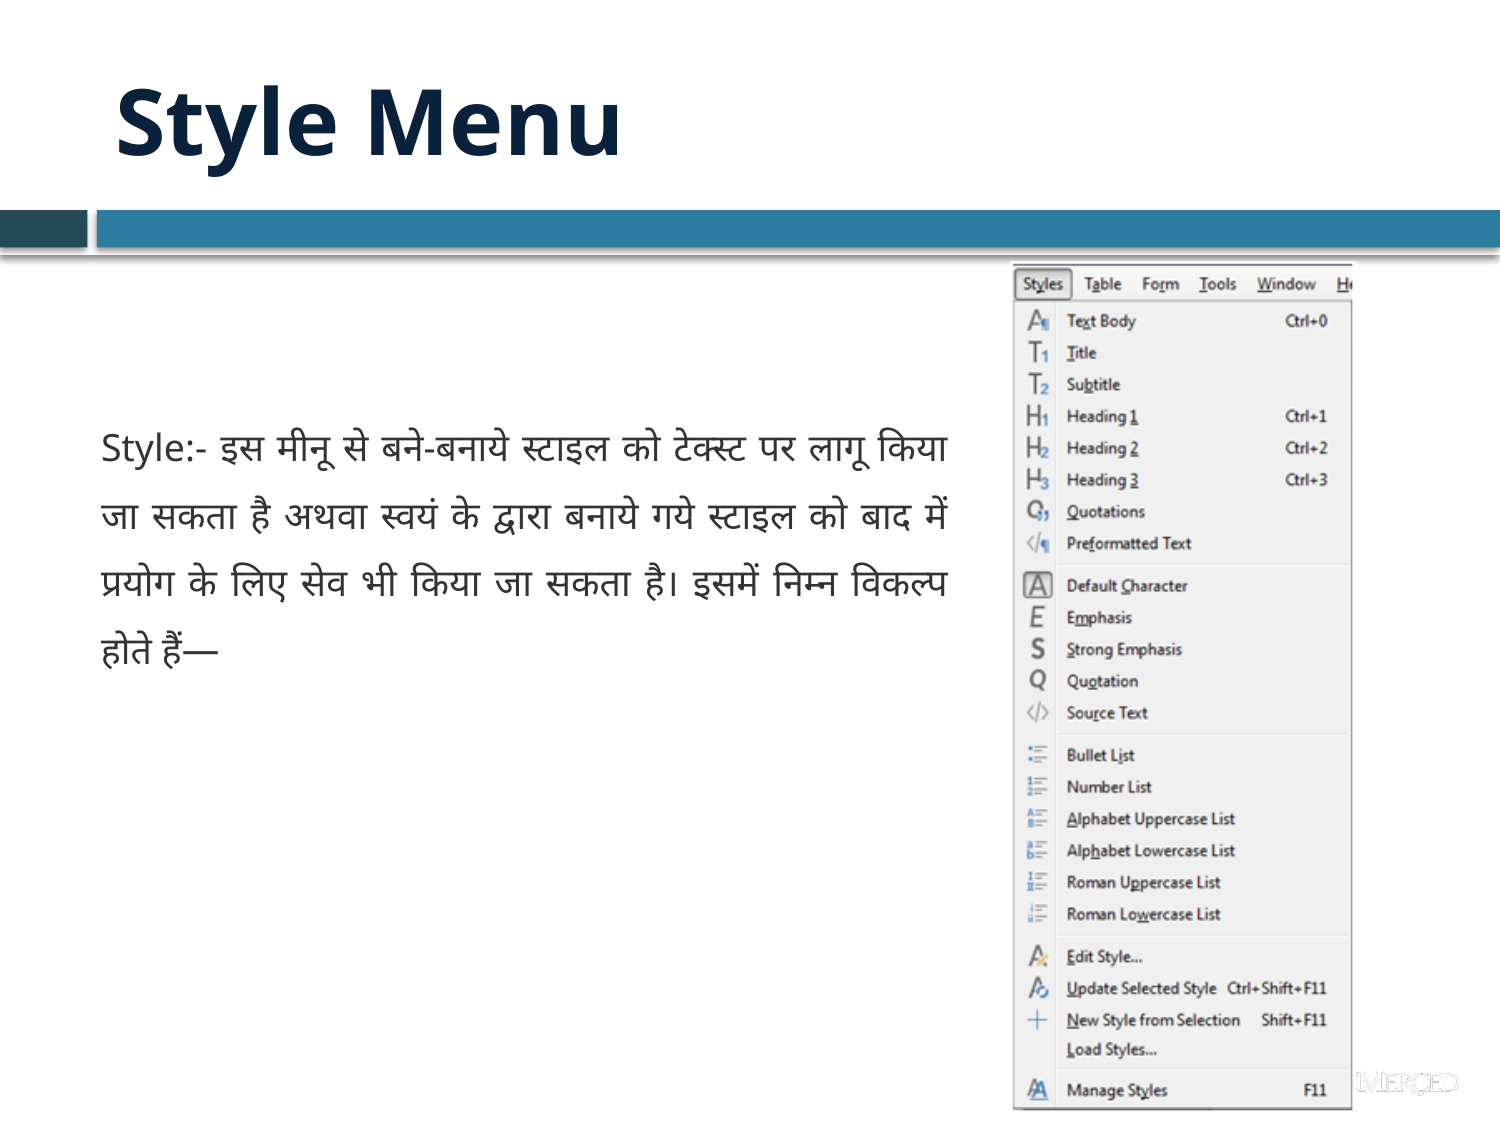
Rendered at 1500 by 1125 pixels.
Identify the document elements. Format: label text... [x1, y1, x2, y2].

title Style Menu [100, 37, 1438, 200]
picture [1010, 261, 1356, 1114]
text_box Style:- इस मीनू से बने-बनाये स्टाइल को टेक्स्ट पर लागू किया जा सकता है अथवा स्वयं के द्वारा बनाये गये स्टाइल को बाद में प्रयोग के लिए सेव भी किया जा सकता है। इसमें निम्न विकल्प होते हैं— [86, 394, 963, 680]
